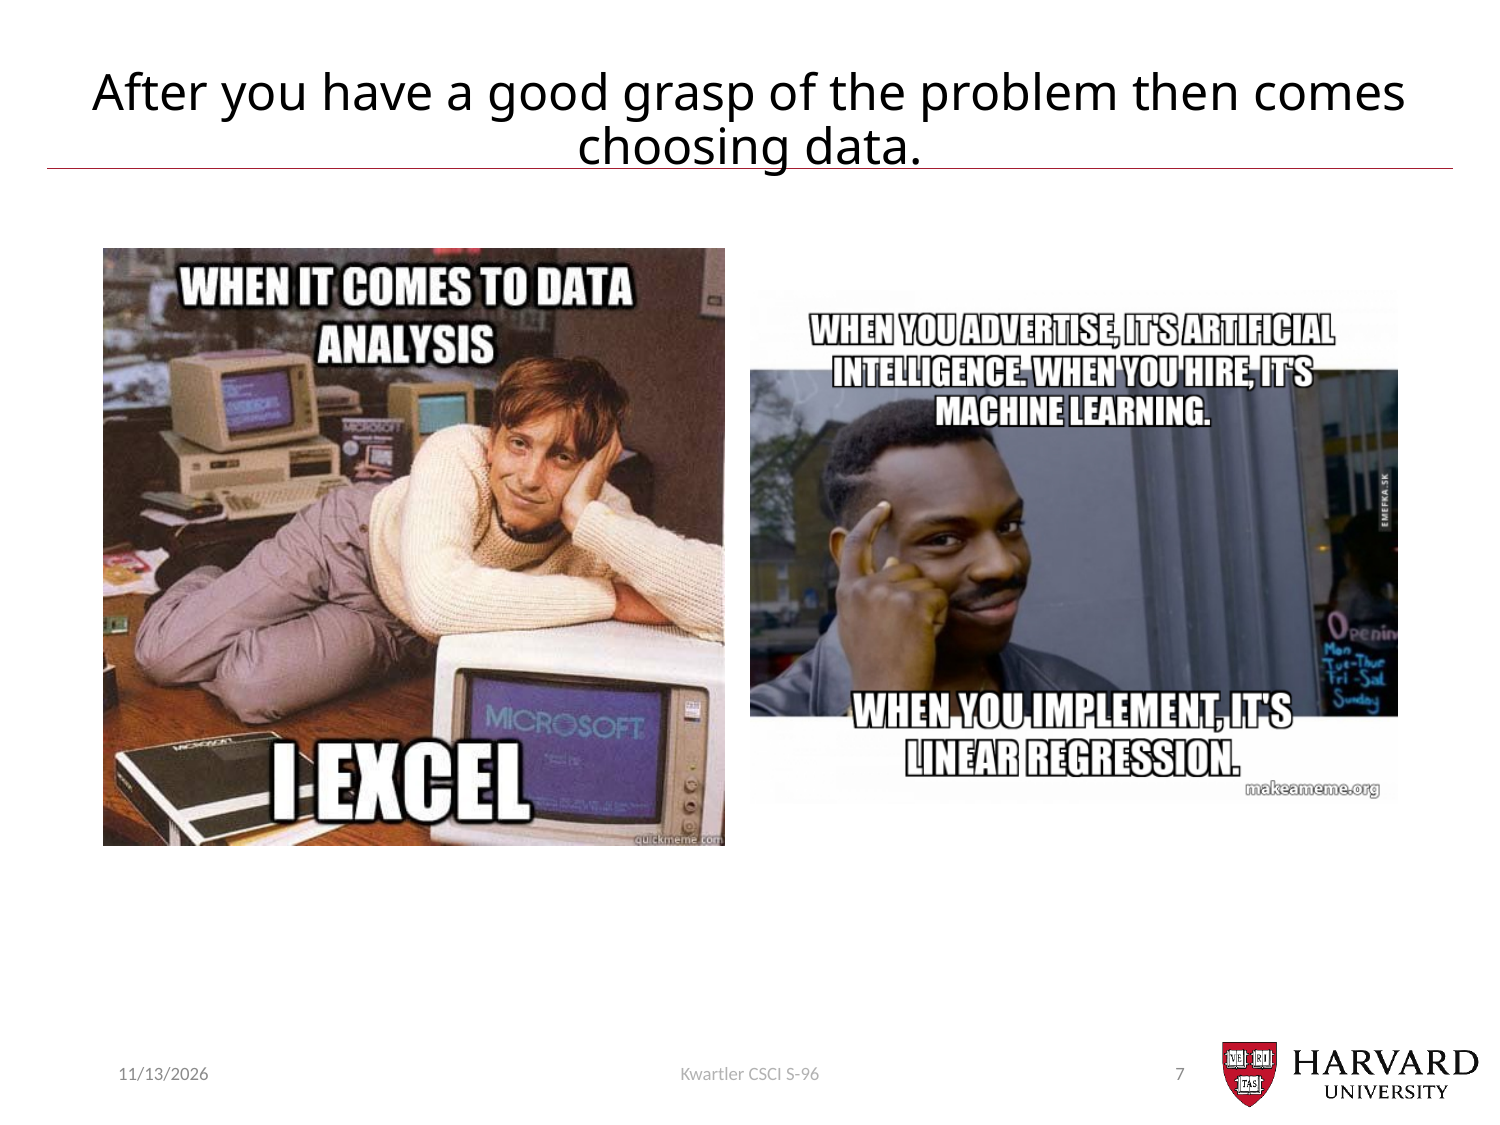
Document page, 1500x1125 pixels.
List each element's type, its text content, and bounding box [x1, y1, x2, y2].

slide_number 7 [1059, 1042, 1200, 1103]
title After you have a good grasp of the problem then comes choosing data. [0, 59, 1500, 157]
picture [1200, 1024, 1500, 1125]
picture [749, 290, 1398, 804]
picture [103, 248, 725, 846]
footer Kwartler CSCI S-96 [496, 1042, 1004, 1103]
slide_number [103, 1042, 441, 1103]
